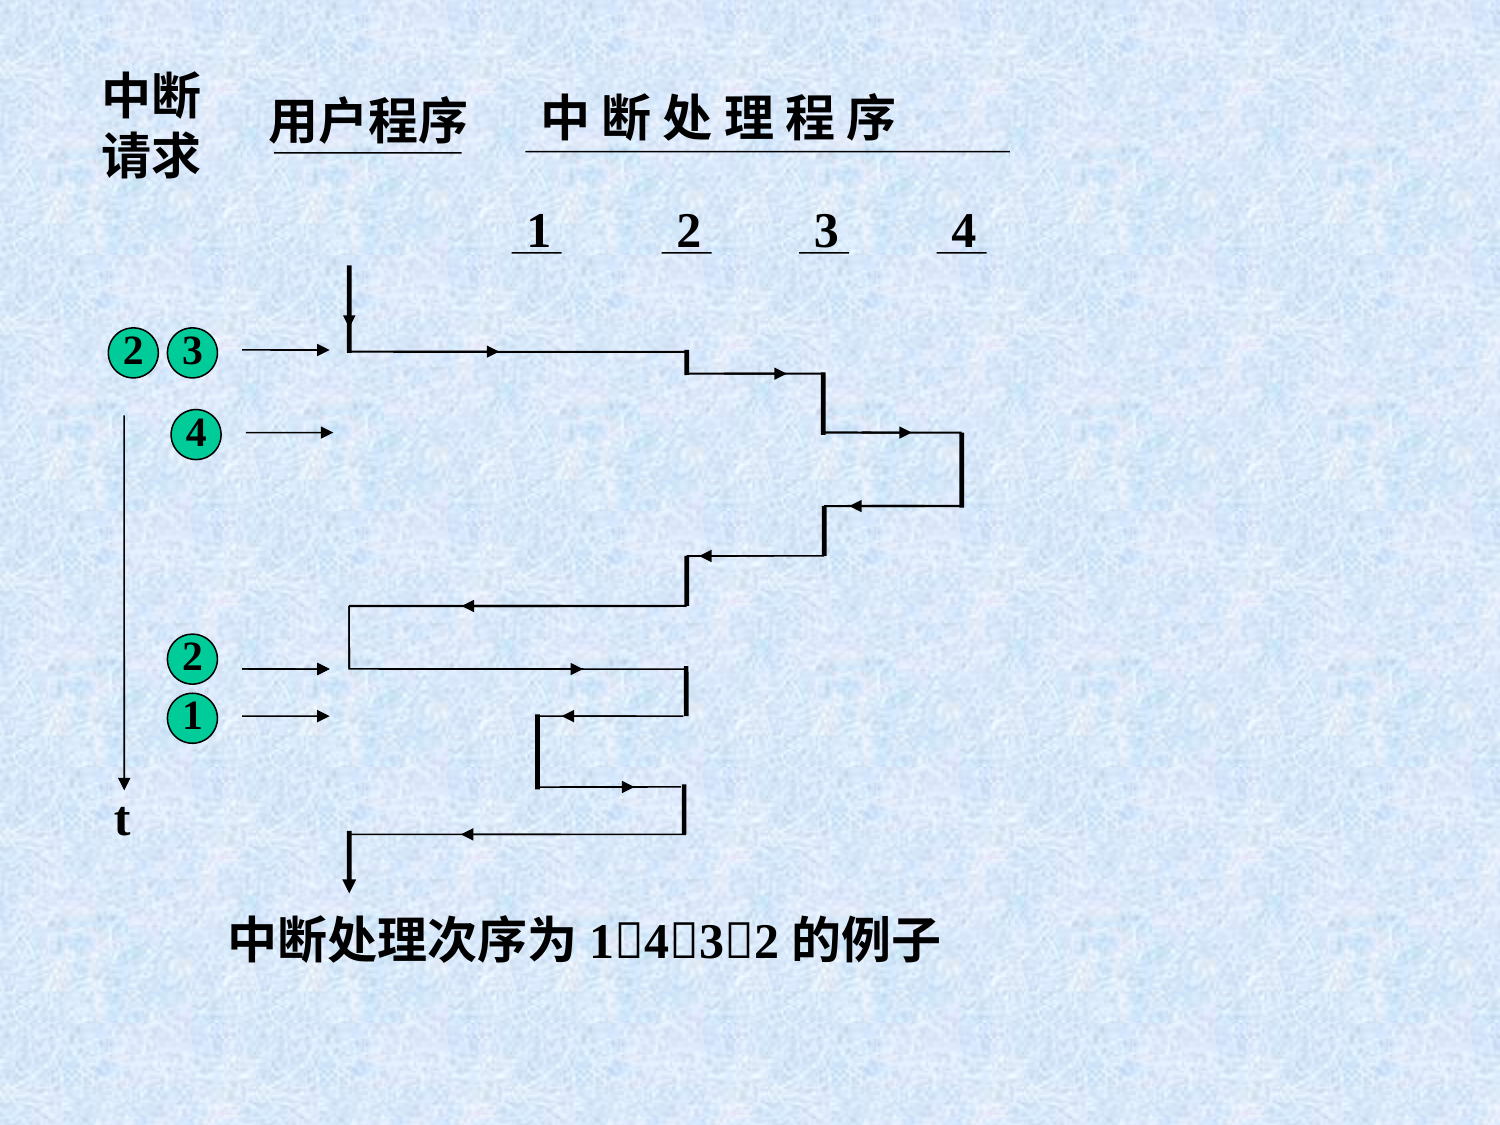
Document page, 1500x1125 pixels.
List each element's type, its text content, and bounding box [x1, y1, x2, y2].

text_box 2 [661, 190, 717, 266]
picture [0, 0, 1500, 1125]
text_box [167, 621, 330, 680]
text_box 1 [511, 190, 567, 266]
text_box 3 [799, 190, 854, 266]
text_box 用户程序 [266, 81, 542, 157]
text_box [171, 397, 334, 463]
text_box 中 断 处 理 程 序 [525, 78, 1057, 154]
text_box 中断 请求 [86, 56, 266, 192]
text_box [343, 835, 356, 894]
text_box t [99, 777, 146, 853]
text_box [108, 315, 330, 381]
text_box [167, 680, 330, 746]
text_box 4 [936, 190, 992, 266]
text_box 中断处理次序为1432的例子 [212, 901, 957, 976]
